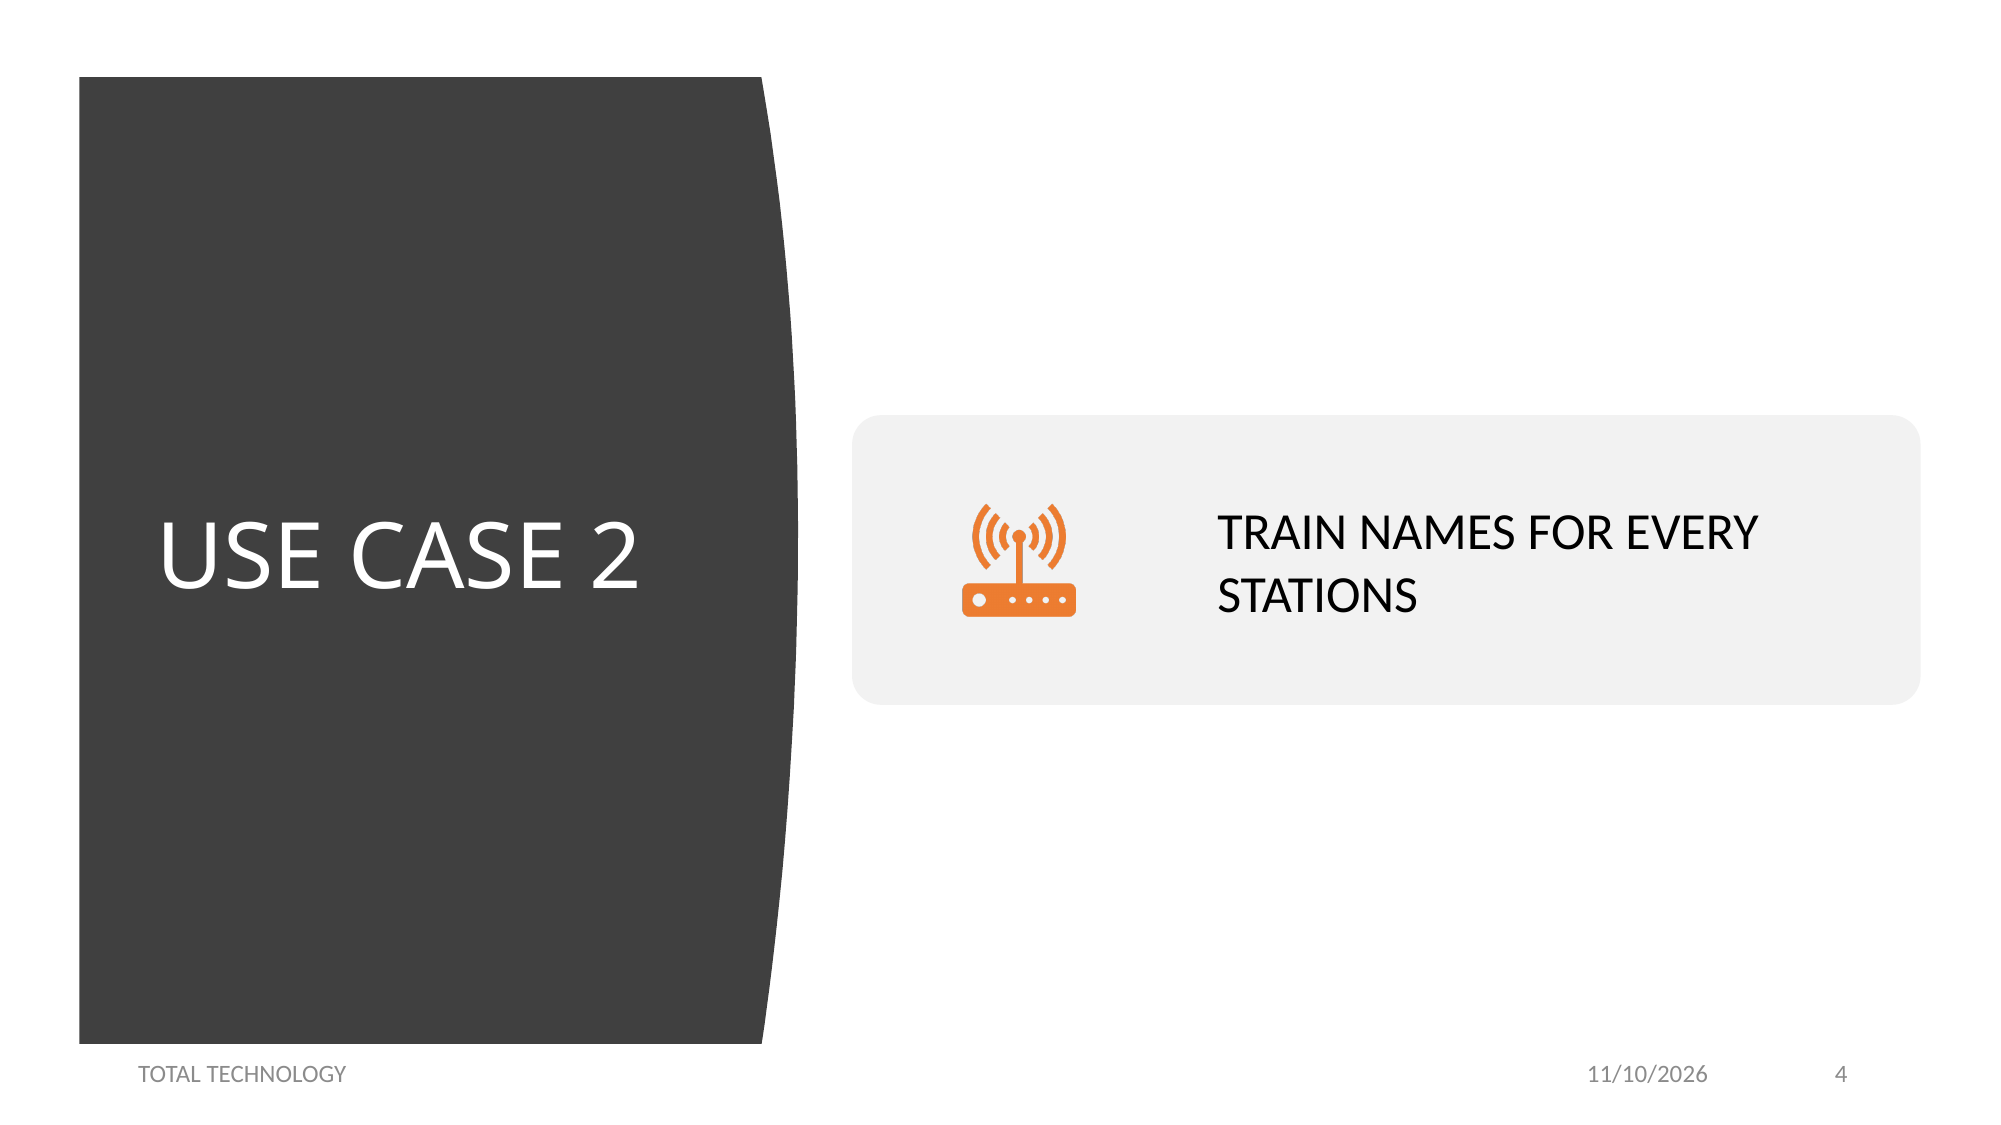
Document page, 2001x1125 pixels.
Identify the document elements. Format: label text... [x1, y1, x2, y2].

title USE CASE 2 [141, 166, 702, 953]
text_box [78, 76, 800, 1045]
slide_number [1273, 1043, 1724, 1103]
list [852, 77, 1921, 1043]
footer TOTAL TECHNOLOGY [123, 1042, 799, 1103]
slide_number 4 [1759, 1043, 1863, 1103]
